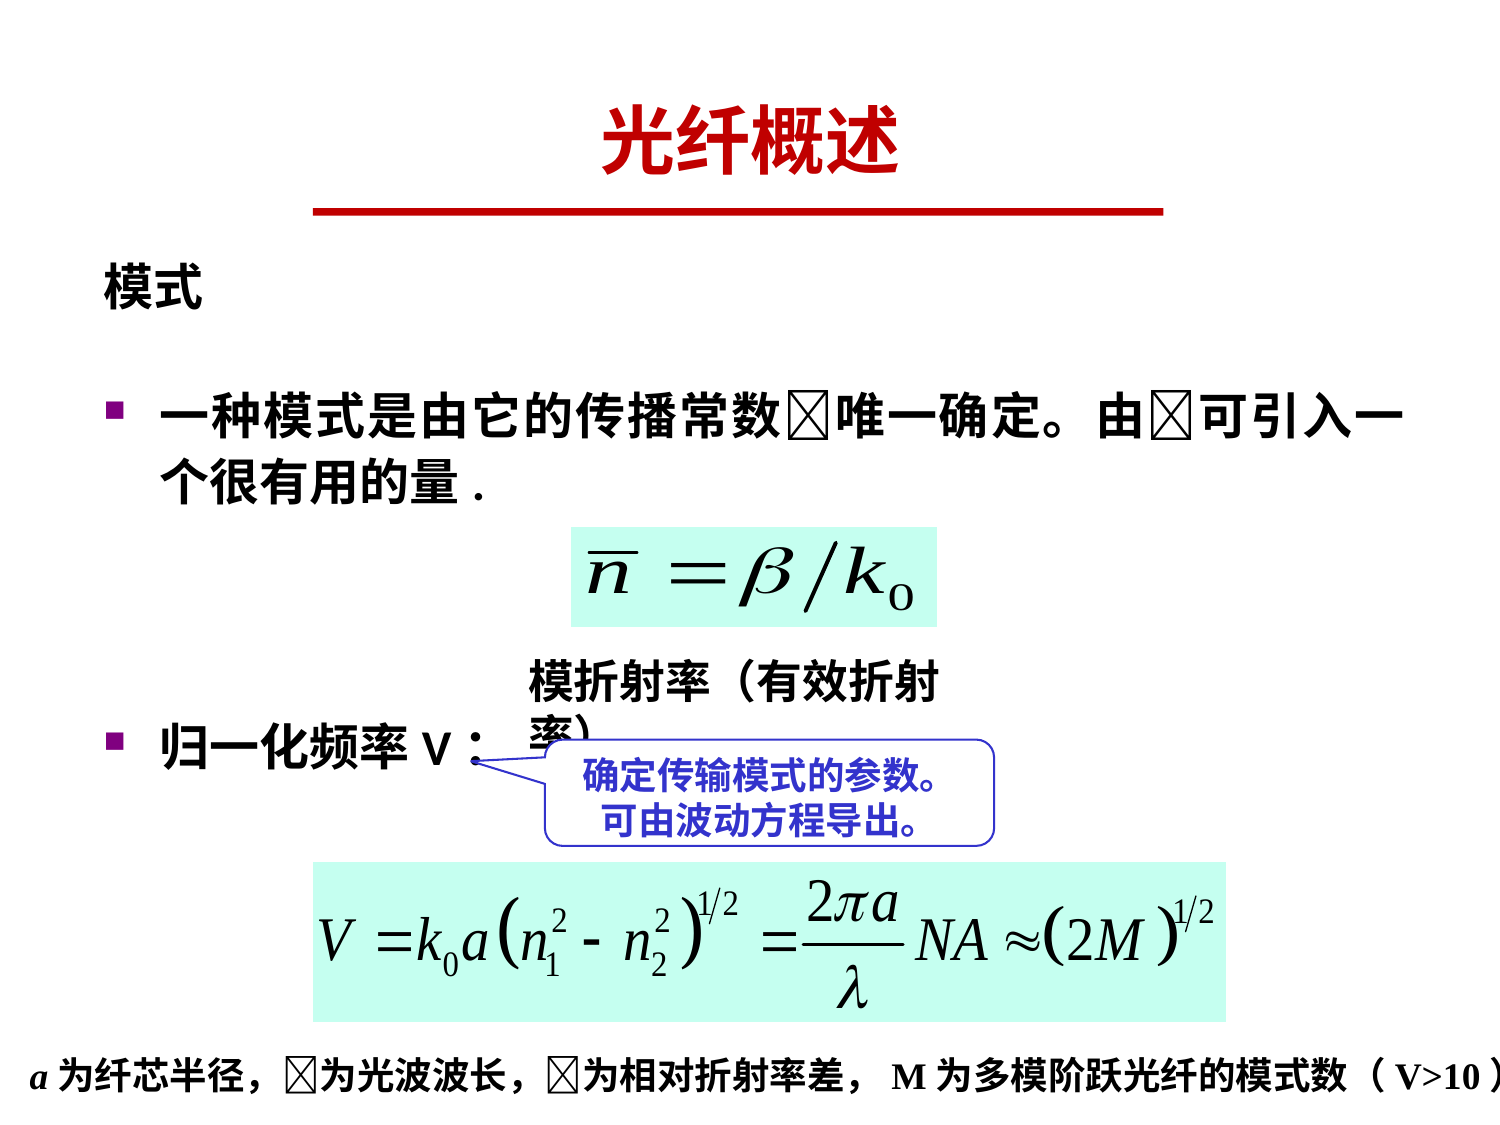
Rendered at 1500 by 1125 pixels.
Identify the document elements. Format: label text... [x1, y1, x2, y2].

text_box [570, 526, 938, 628]
text_box 确定传输模式的参数。可由波动方程导出。 [470, 739, 995, 846]
text_box 模式 一种模式是由它的传播常数唯一确定。由可引入一个很有用的量. 归一化频率V： [88, 248, 1420, 1024]
text_box a为纤芯半径，为光波波长，为相对折射率差，M为多模阶跃光纤的模式数（V>10） [14, 1045, 1500, 1105]
text_box [311, 206, 1165, 218]
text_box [312, 861, 1227, 1023]
title 光纤概述 [75, 45, 1425, 233]
text_box 模折射率（有效折射率） [513, 645, 1026, 770]
